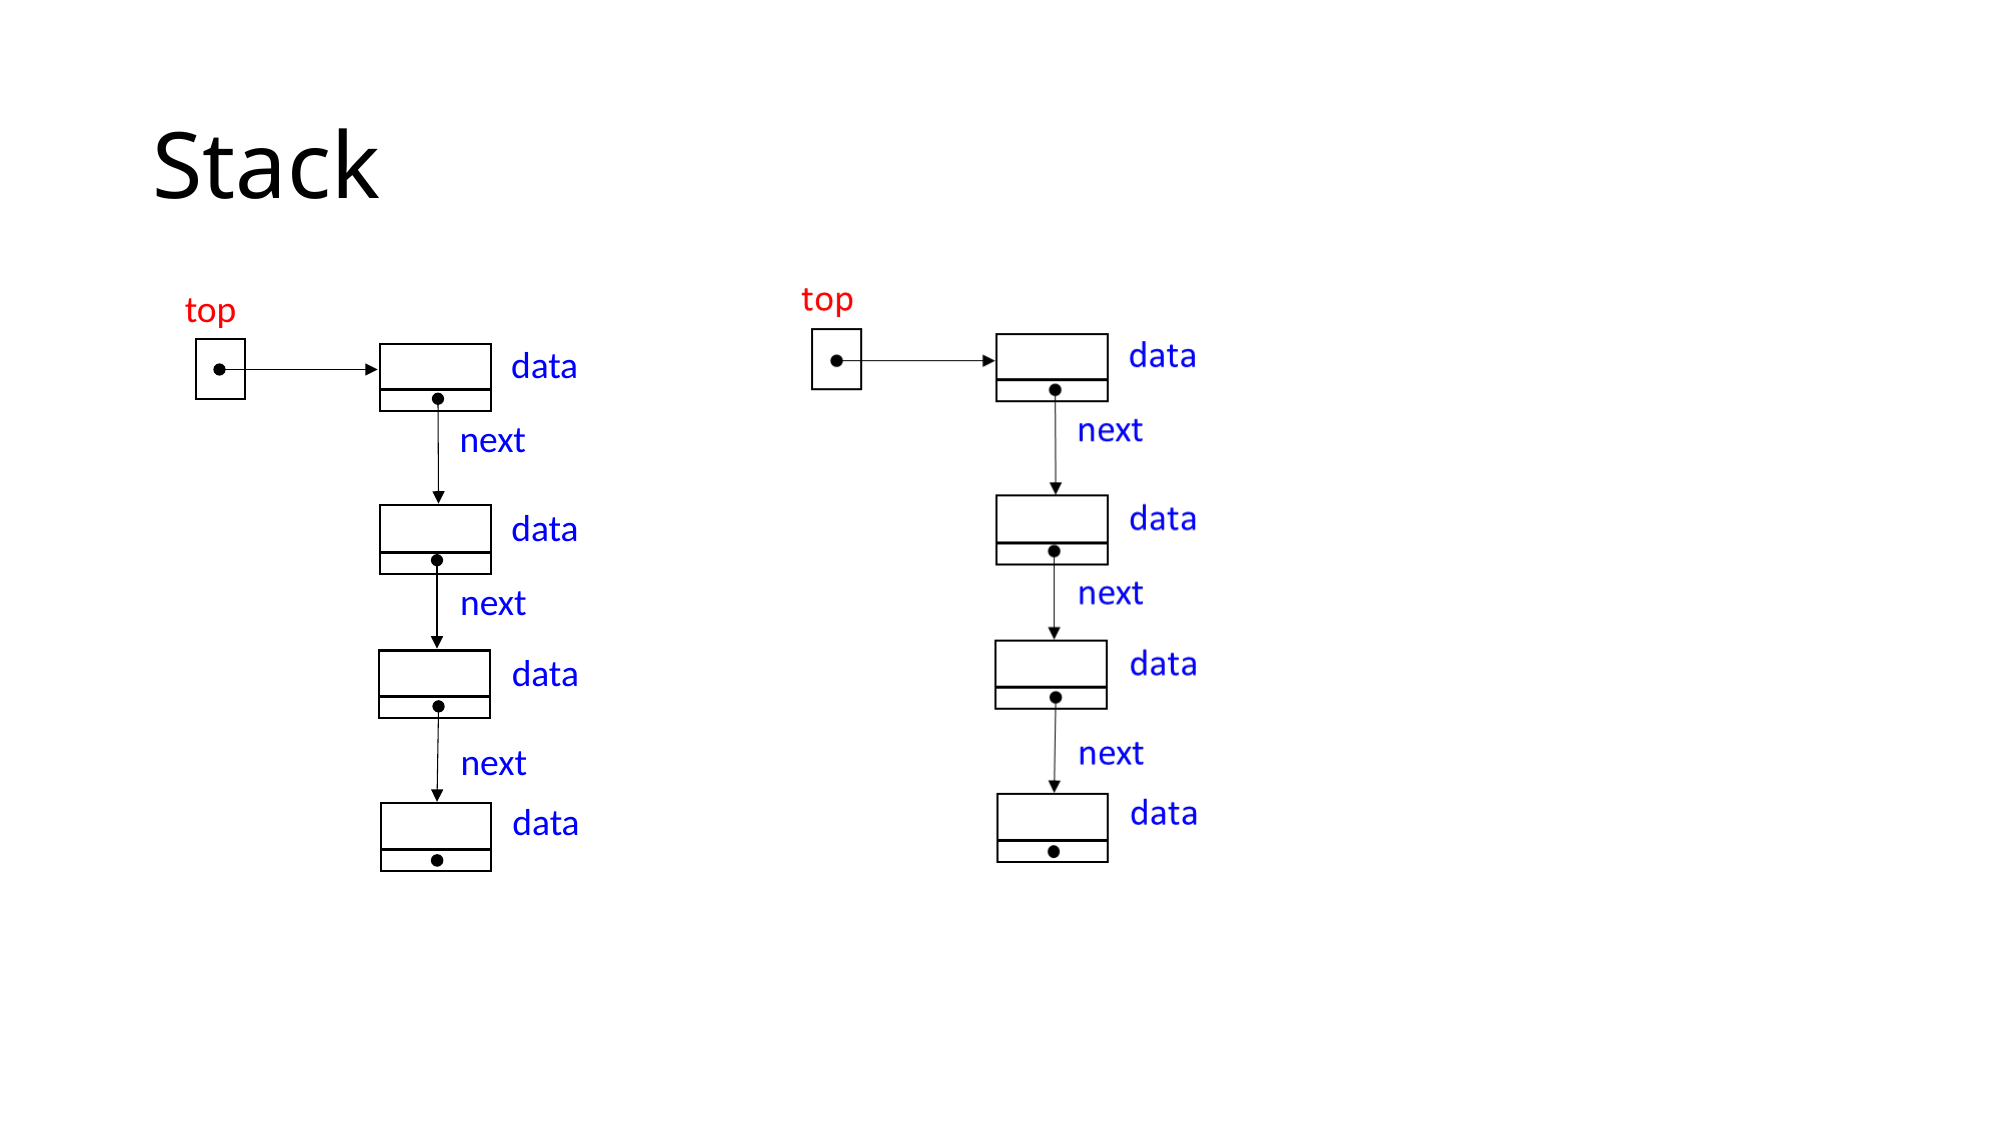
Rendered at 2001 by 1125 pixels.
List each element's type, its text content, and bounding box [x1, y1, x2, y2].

title Stack [137, 59, 1863, 278]
text_box next [445, 570, 545, 631]
text_box [379, 343, 492, 388]
text_box [379, 388, 492, 412]
text_box [380, 848, 492, 872]
picture [777, 262, 1223, 863]
text_box data [496, 496, 597, 557]
text_box [195, 338, 246, 400]
text_box data [497, 790, 598, 851]
text_box next [445, 730, 546, 791]
text_box next [444, 408, 545, 468]
text_box [378, 649, 491, 695]
text_box top [170, 277, 280, 338]
text_box [379, 551, 492, 575]
text_box [378, 695, 491, 719]
text_box [380, 802, 492, 848]
text_box [379, 504, 492, 551]
text_box data [497, 641, 597, 702]
text_box [430, 854, 444, 867]
text_box data [496, 334, 596, 394]
